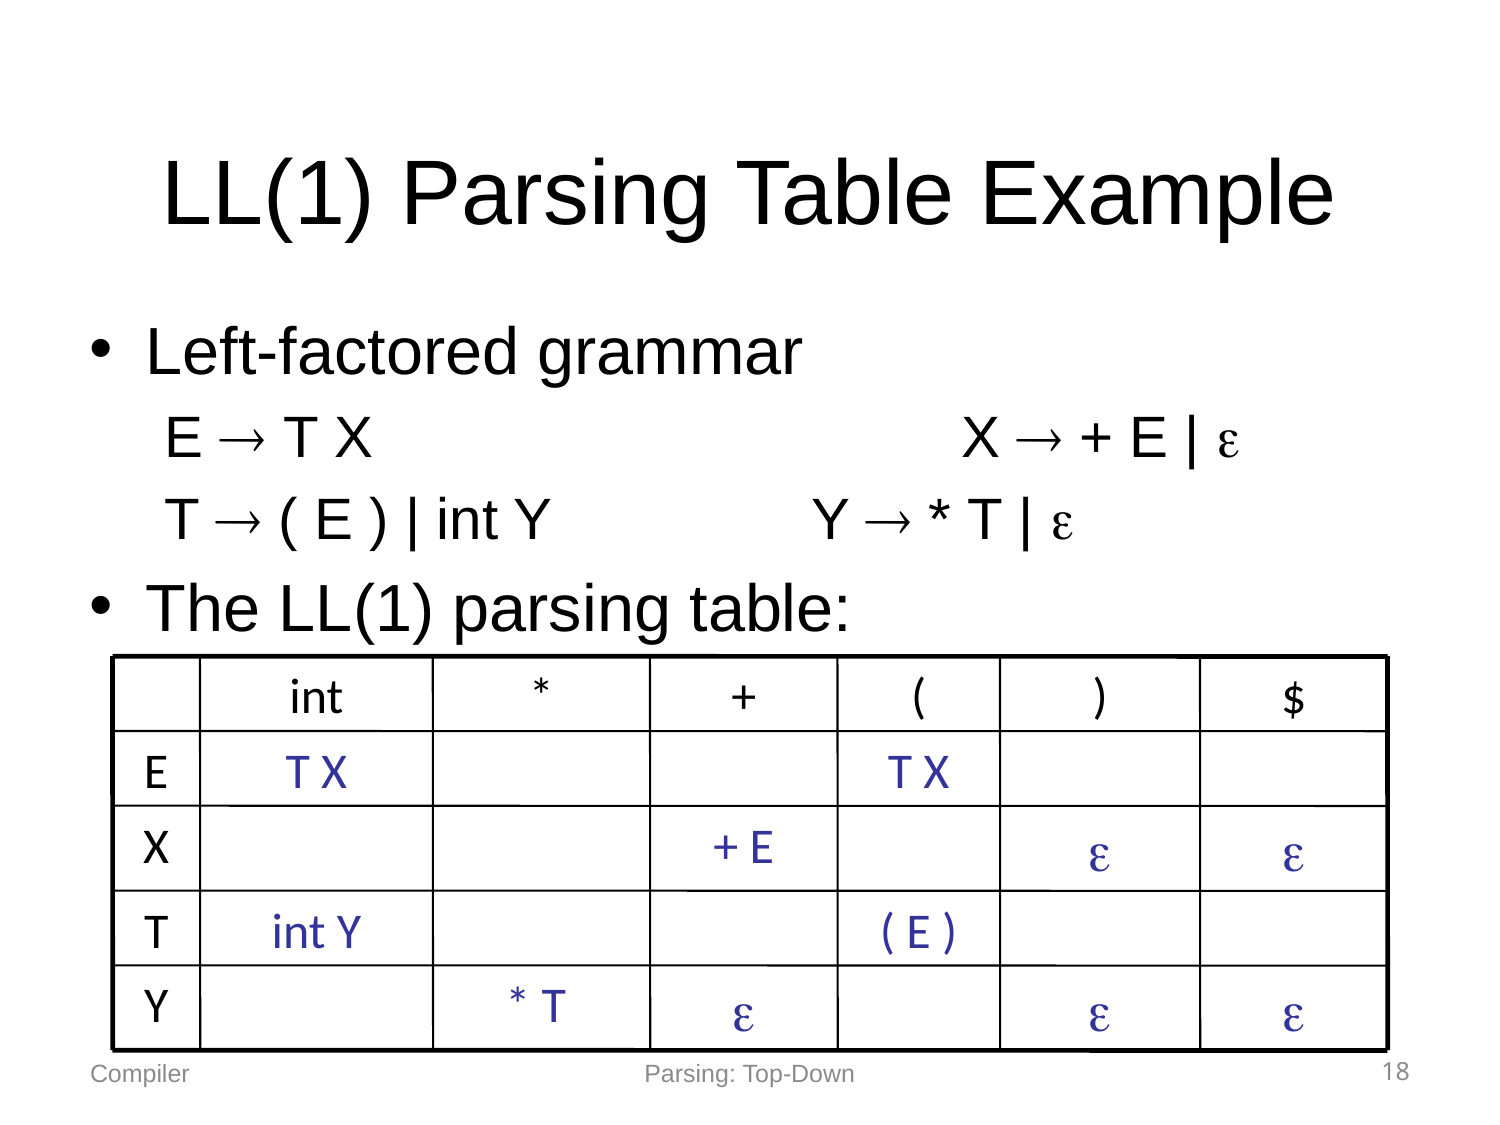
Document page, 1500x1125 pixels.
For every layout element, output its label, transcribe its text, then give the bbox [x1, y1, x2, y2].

list Left-factored grammar E  T X X  + E |  T  ( E ) | int Y Y  * T |  The LL(1) parsing table: [75, 299, 1425, 954]
title LL(1) Parsing Table Example [75, 85, 1426, 290]
footer Parsing: Top-Down [512, 1060, 988, 1103]
slide_number 18 [1074, 1042, 1425, 1103]
slide_number Compiler [75, 1042, 425, 1103]
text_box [112, 655, 1388, 1051]
